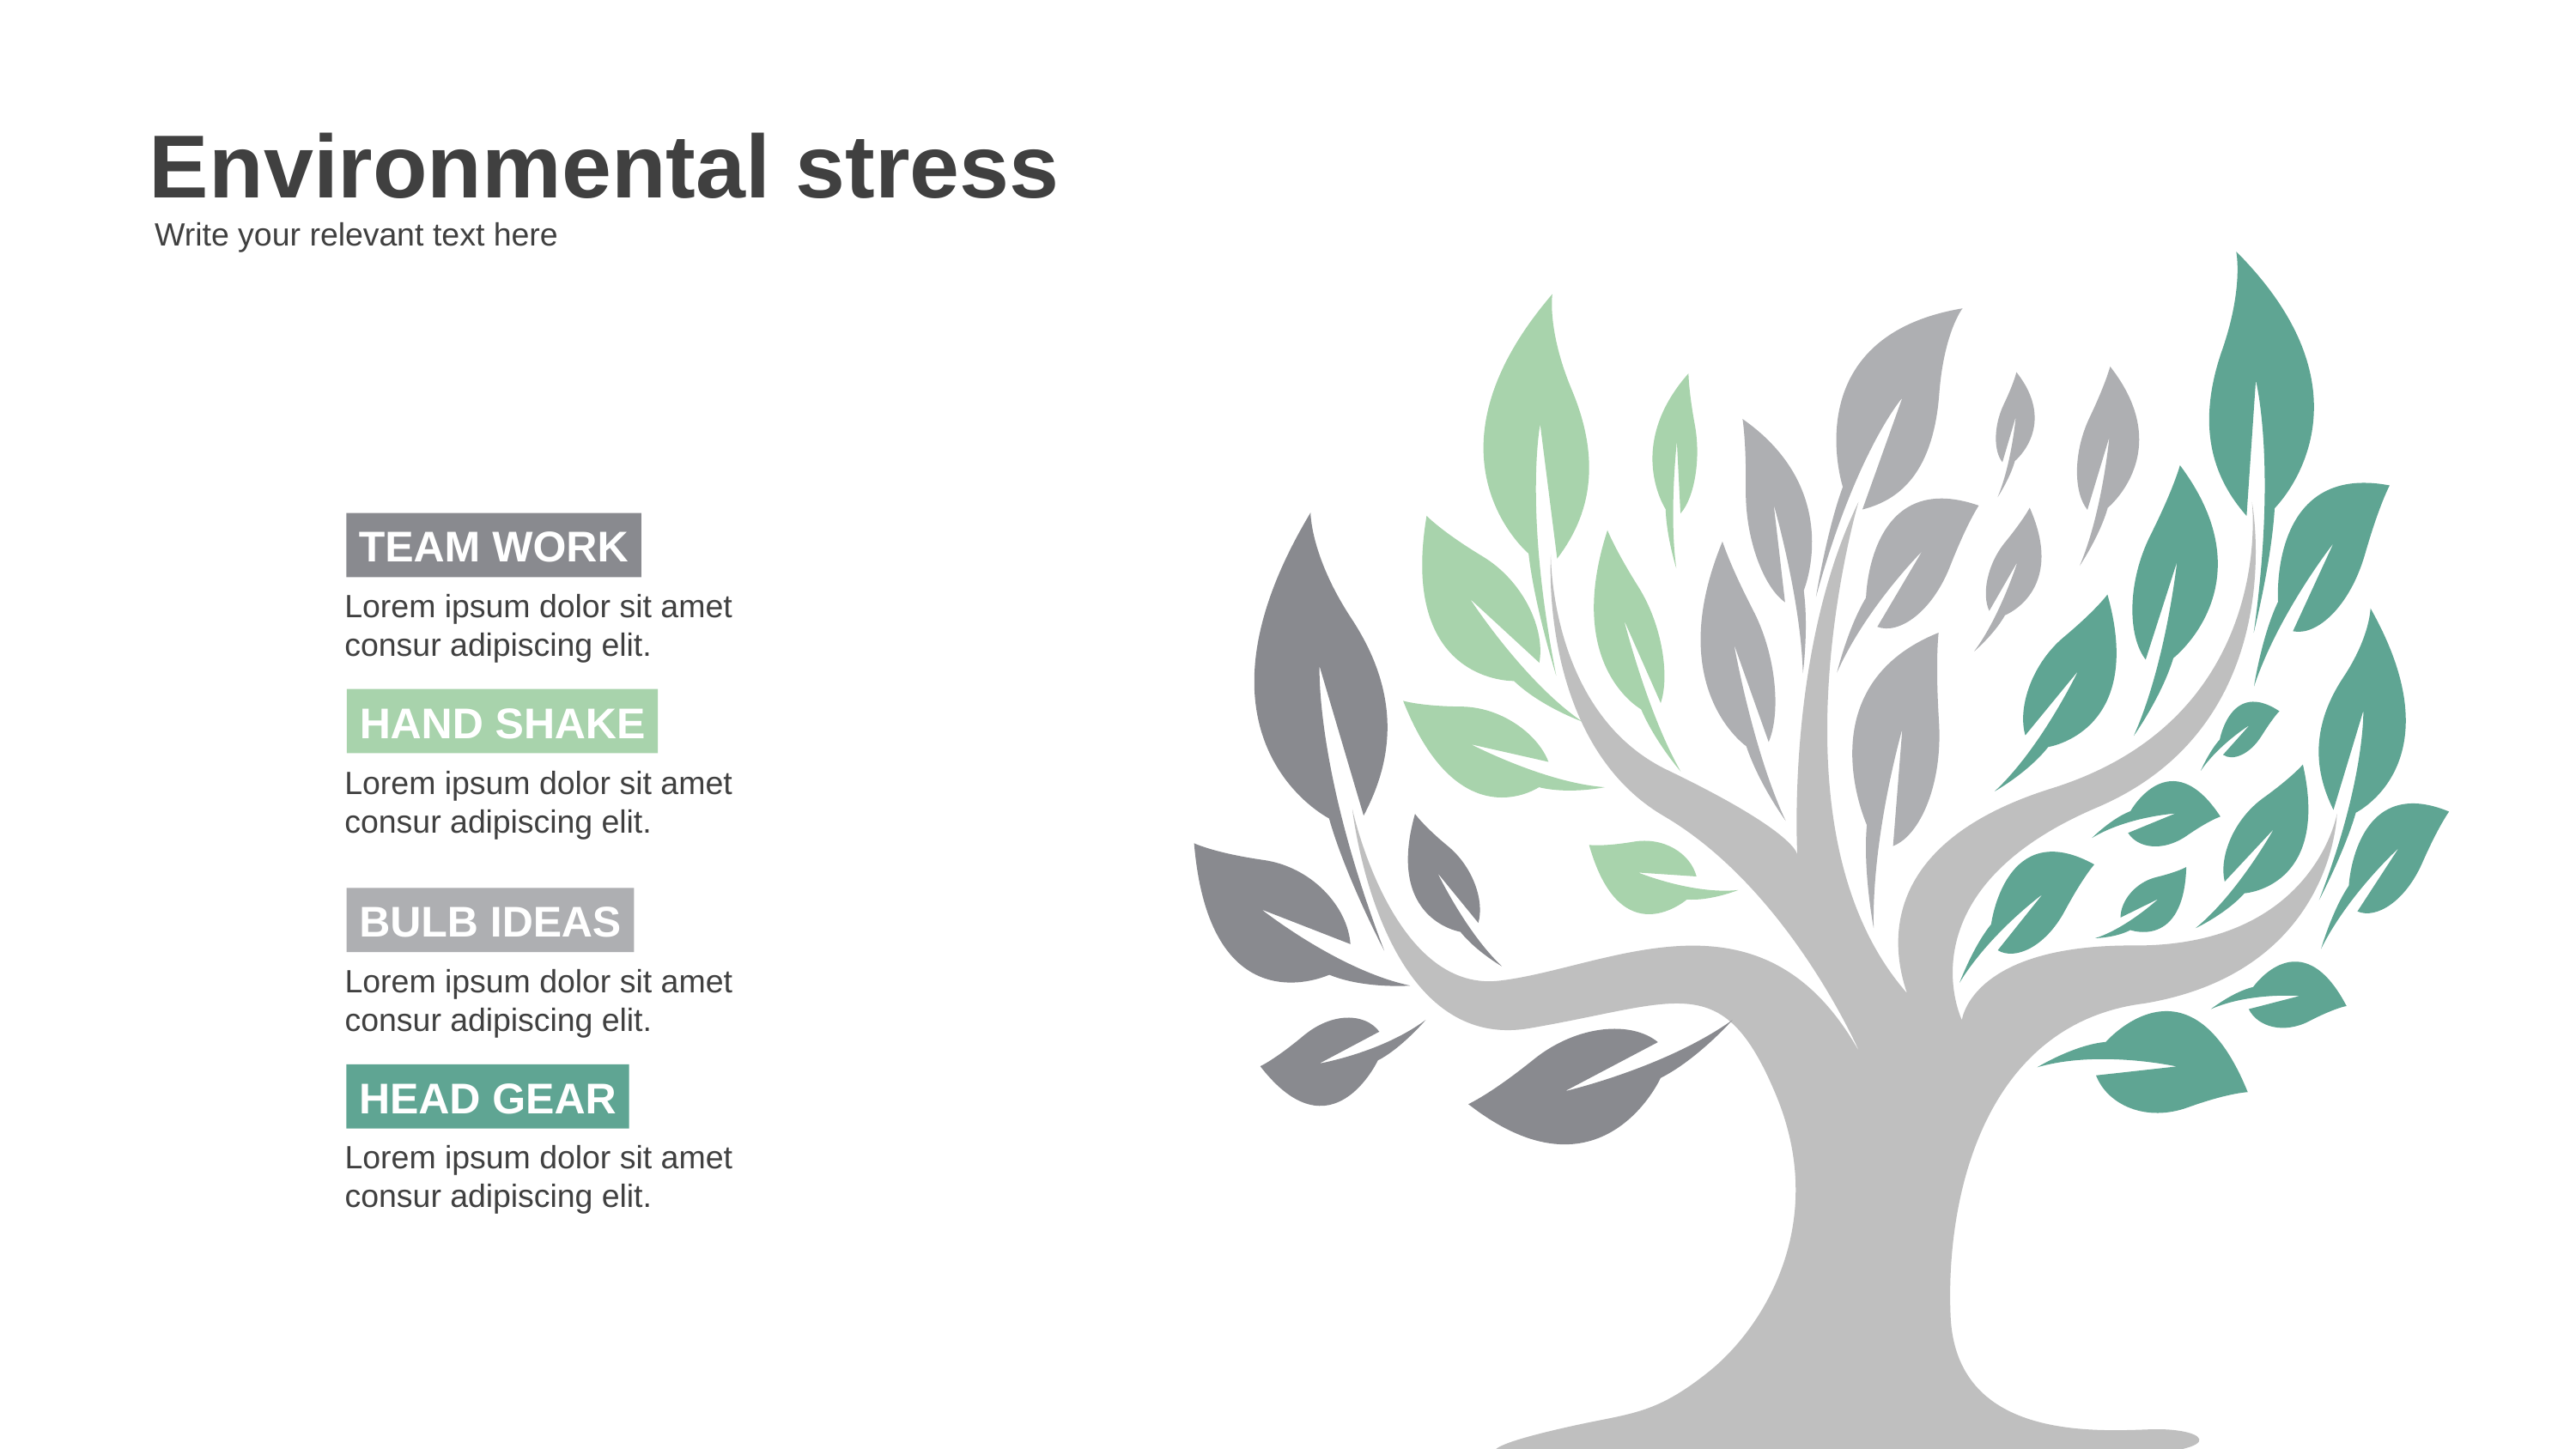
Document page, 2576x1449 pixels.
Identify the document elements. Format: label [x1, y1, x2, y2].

text_box [331, 512, 805, 670]
text_box [137, 101, 1307, 260]
text_box [1174, 252, 2458, 1449]
text_box [331, 888, 805, 1046]
text_box [331, 688, 805, 847]
text_box [331, 1064, 805, 1222]
